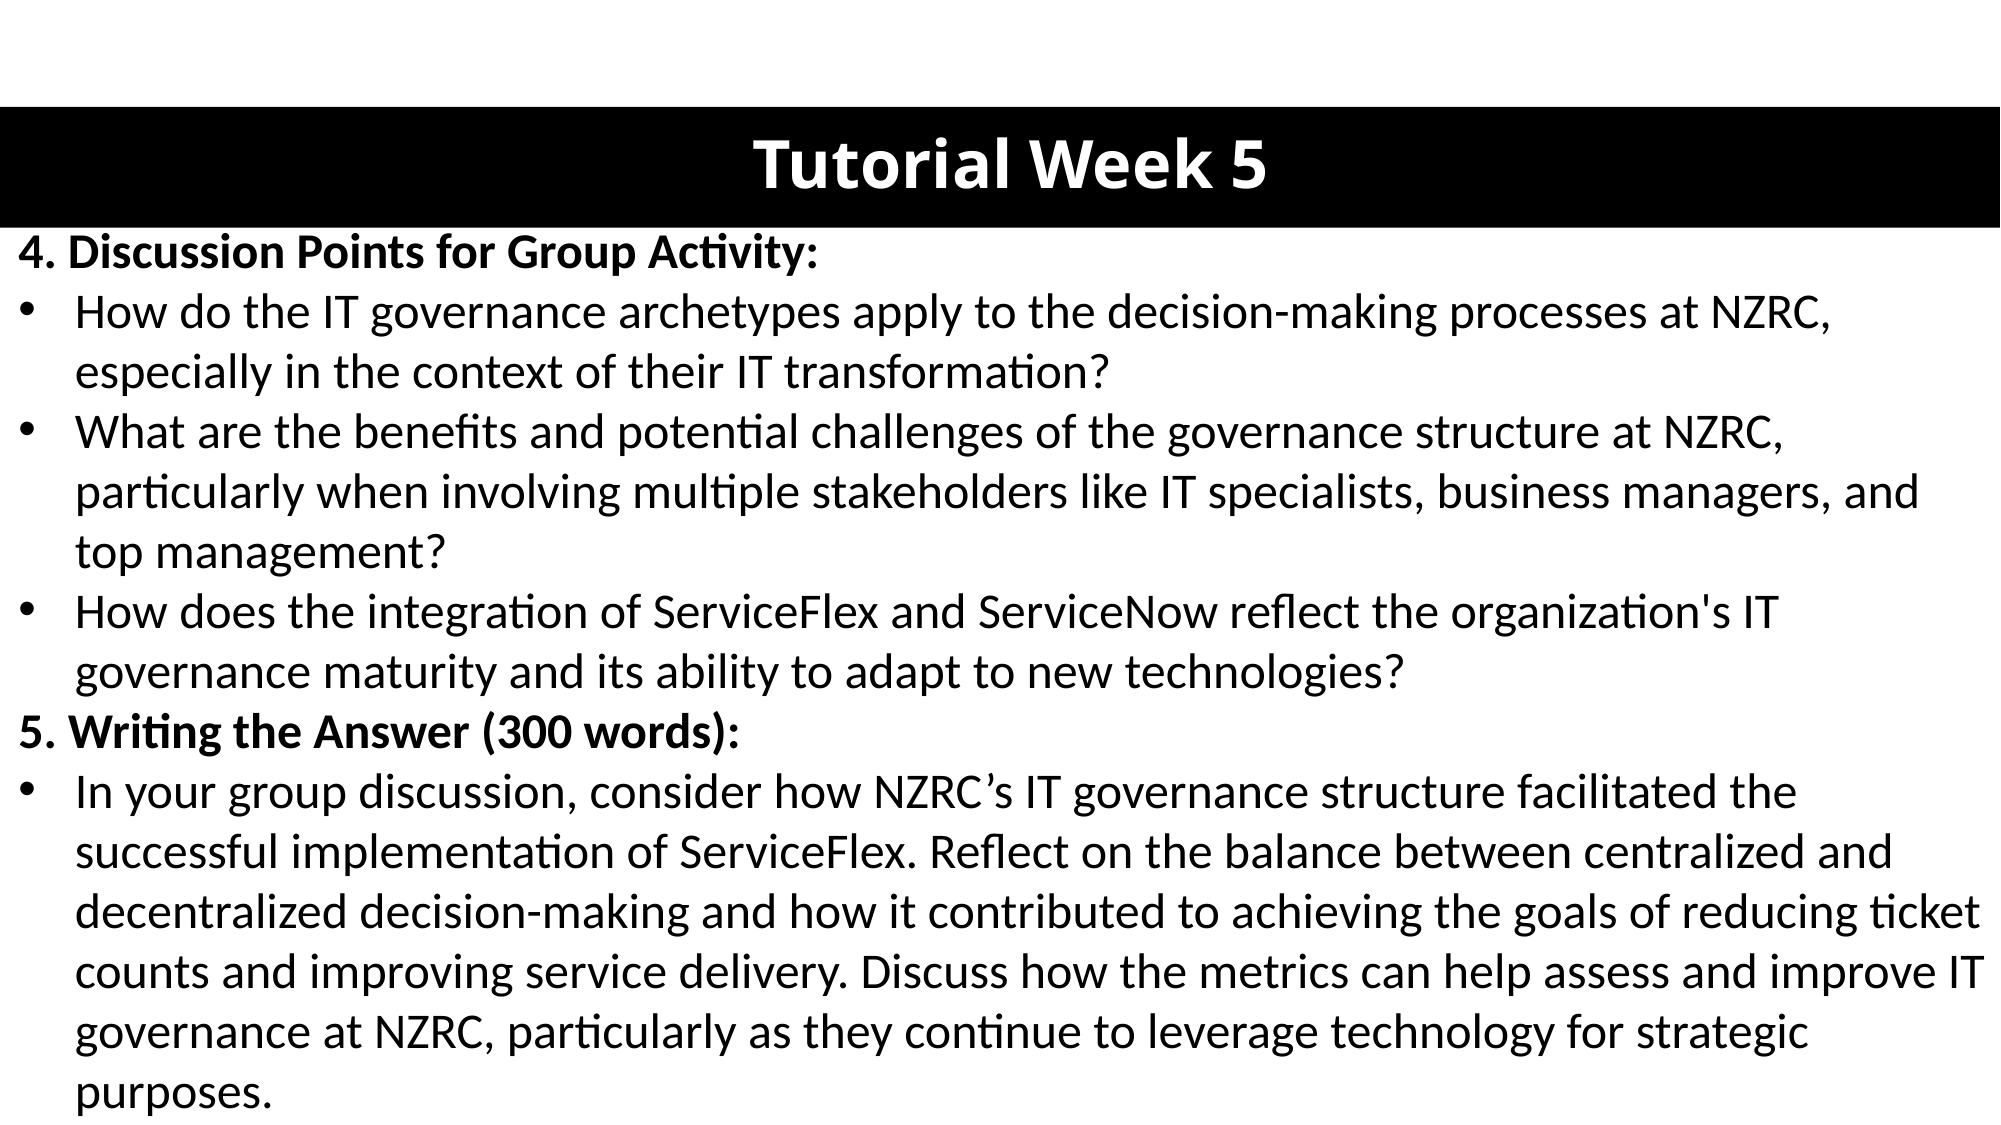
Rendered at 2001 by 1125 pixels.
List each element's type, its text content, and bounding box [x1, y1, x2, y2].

text_box 4. Discussion Points for Group Activity: How do the IT governance archetypes apply to the decision-making processes at NZRC, especially in the context of their IT transformation? What are the benefits and potential challenges of the governance structure at NZRC, particularly when involving multiple stakeholders like IT specialists, business managers, and top management? How does the integration of ServiceFlex and ServiceNow reflect the organization's IT governance maturity and its ability to adapt to new technologies? 5. Writing the Answer (300 words): In your group discussion, consider how NZRC’s IT governance structure facilitated the successful implementation of ServiceFlex. Reflect on the balance between centralized and decentralized decision-making and how it contributed to achieving the goals of reducing ticket counts and improving service delivery. Discuss how the metrics can help assess and improve IT governance at NZRC, particularly as they continue to leverage technology for strategic purposes. [3, 210, 2000, 1125]
text_box [0, 105, 91, 229]
title Tutorial Week 5 [91, 105, 1931, 210]
text_box [1931, 105, 2000, 210]
